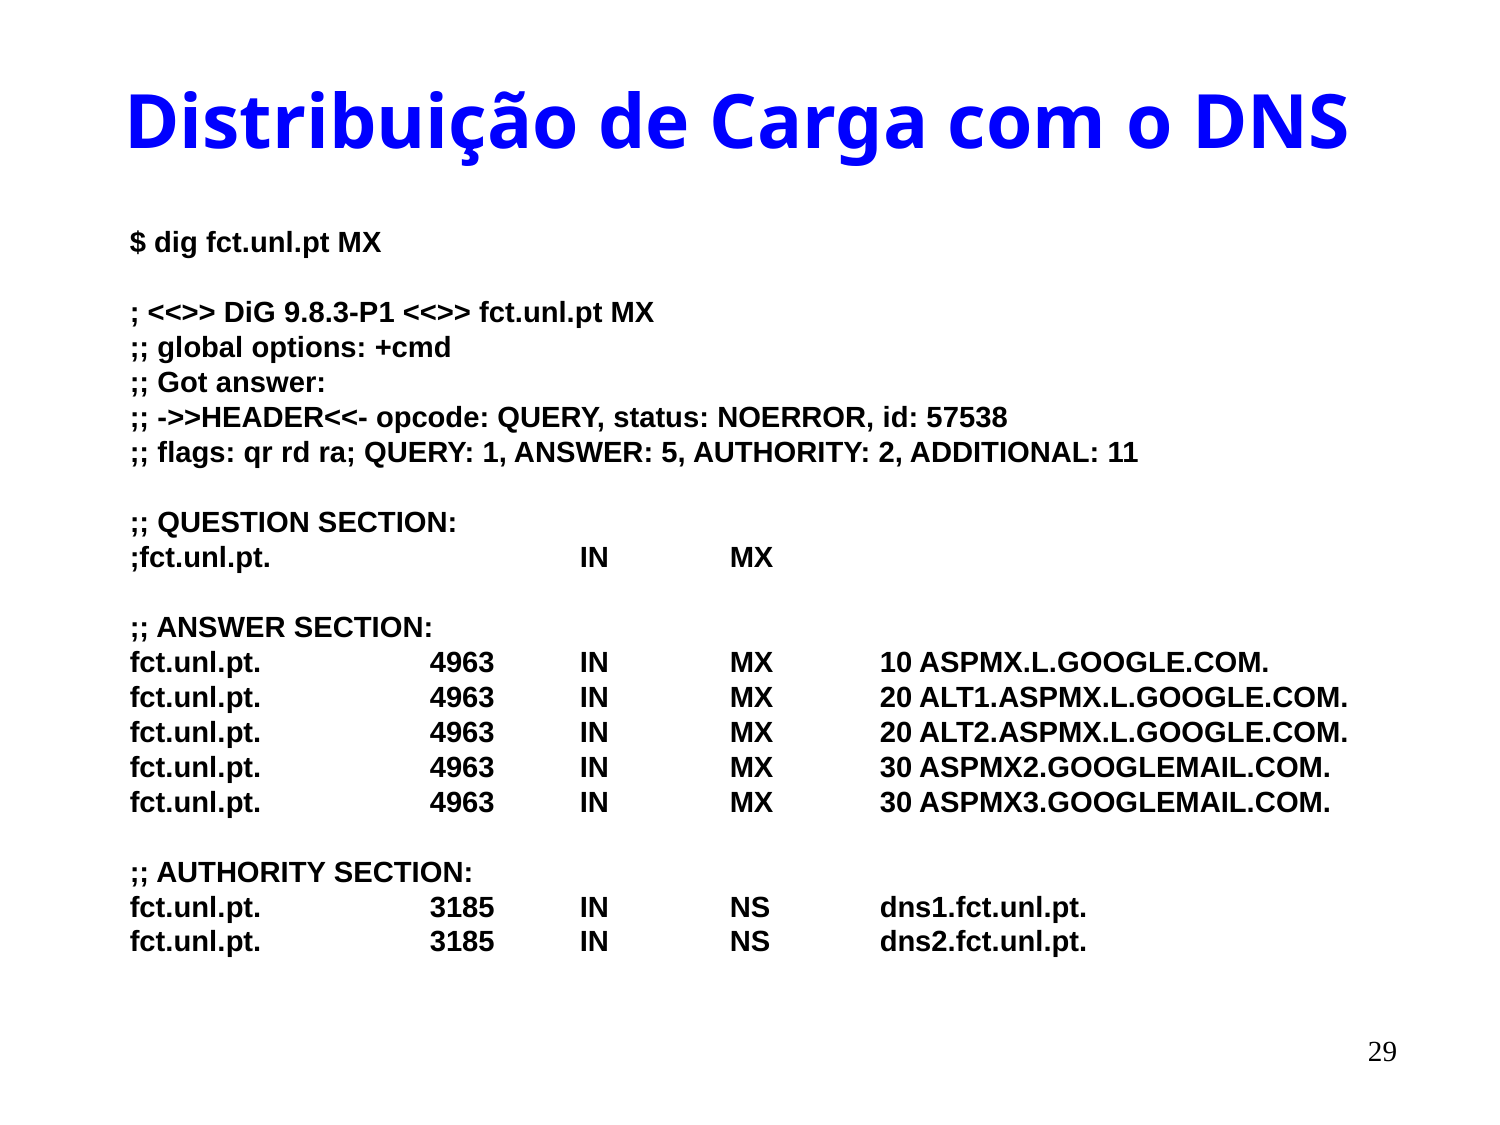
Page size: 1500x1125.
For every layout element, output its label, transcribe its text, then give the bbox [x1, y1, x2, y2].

text_box $ dig fct.unl.pt MX ; <<>> DiG 9.8.3-P1 <<>> fct.unl.pt MX ;; global options: +cmd ;; Got answer: ;; ->>HEADER<<- opcode: QUERY, status: NOERROR, id: 57538 ;; flags: qr rd ra; QUERY: 1, ANSWER: 5, AUTHORITY: 2, ADDITIONAL: 11 ;; QUESTION SECTION: ;fct.unl.pt. IN MX ;; ANSWER SECTION: fct.unl.pt. 4963 IN MX 10 ASPMX.L.GOOGLE.COM. fct.unl.pt. 4963 IN MX 20 ALT1.ASPMX.L.GOOGLE.COM. fct.unl.pt. 4963 IN MX 20 ALT2.ASPMX.L.GOOGLE.COM. fct.unl.pt. 4963 IN MX 30 ASPMX2.GOOGLEMAIL.COM. fct.unl.pt. 4963 IN MX 30 ASPMX3.GOOGLEMAIL.COM. ;; AUTHORITY SECTION: fct.unl.pt. 3185 IN NS dns1.fct.unl.pt. fct.unl.pt. 3185 IN NS dns2.fct.unl.pt. [115, 216, 1425, 1001]
slide_number 29 [1262, 1025, 1413, 1088]
title Distribuição de Carga com o DNS [50, 62, 1425, 175]
